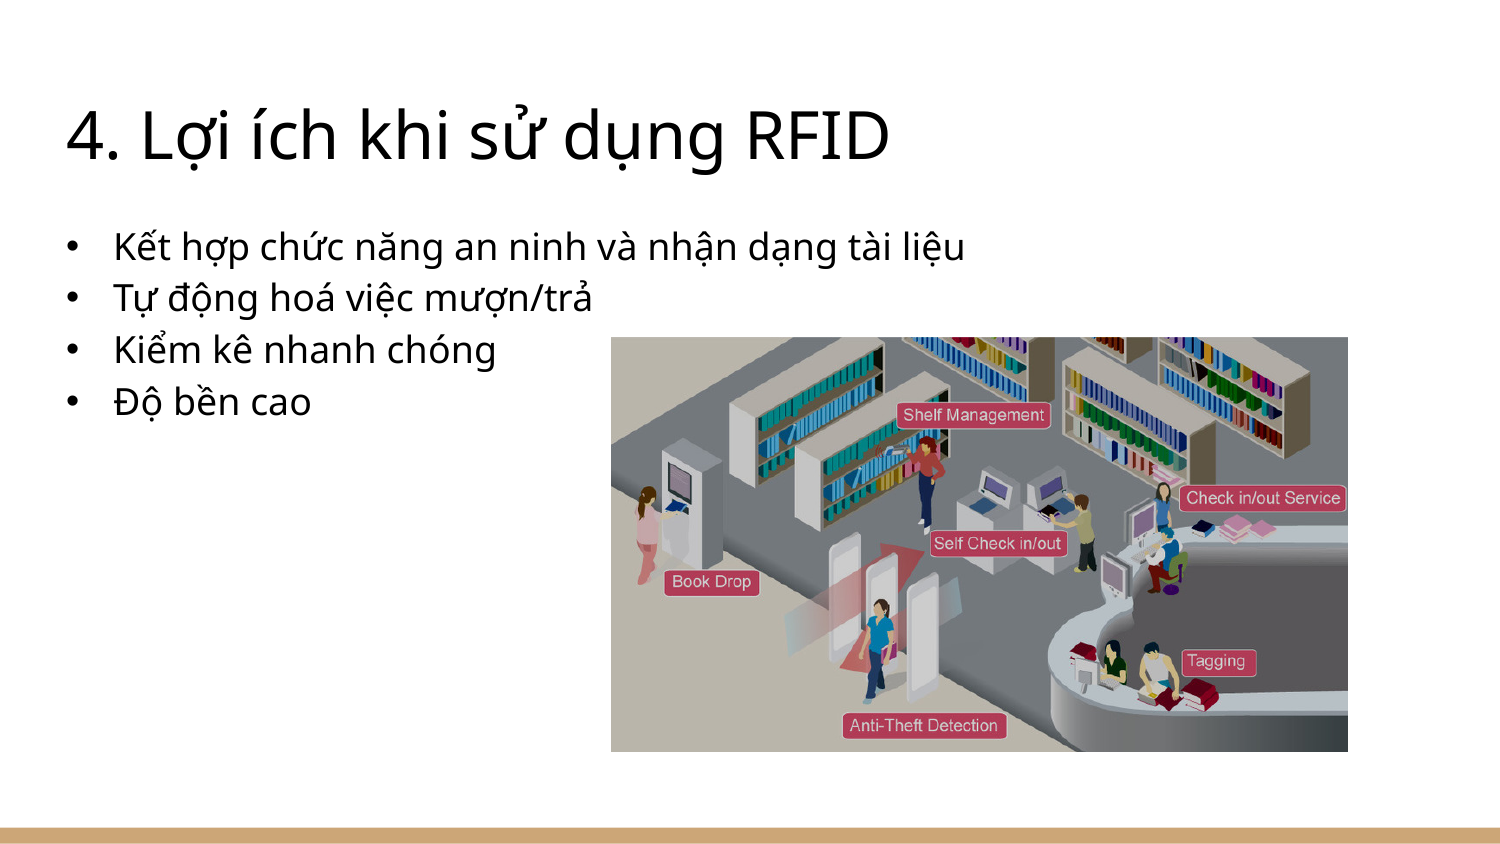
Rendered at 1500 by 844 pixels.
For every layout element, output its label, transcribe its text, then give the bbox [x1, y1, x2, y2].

list Kết hợp chức năng an ninh và nhận dạng tài liệu Tự động hoá việc mượn/trả Kiểm kê nhanh chóng Độ bền cao [51, 200, 1449, 752]
picture [610, 337, 1349, 752]
title 4. Lợi ích khi sử dụng RFID [51, 51, 1449, 189]
